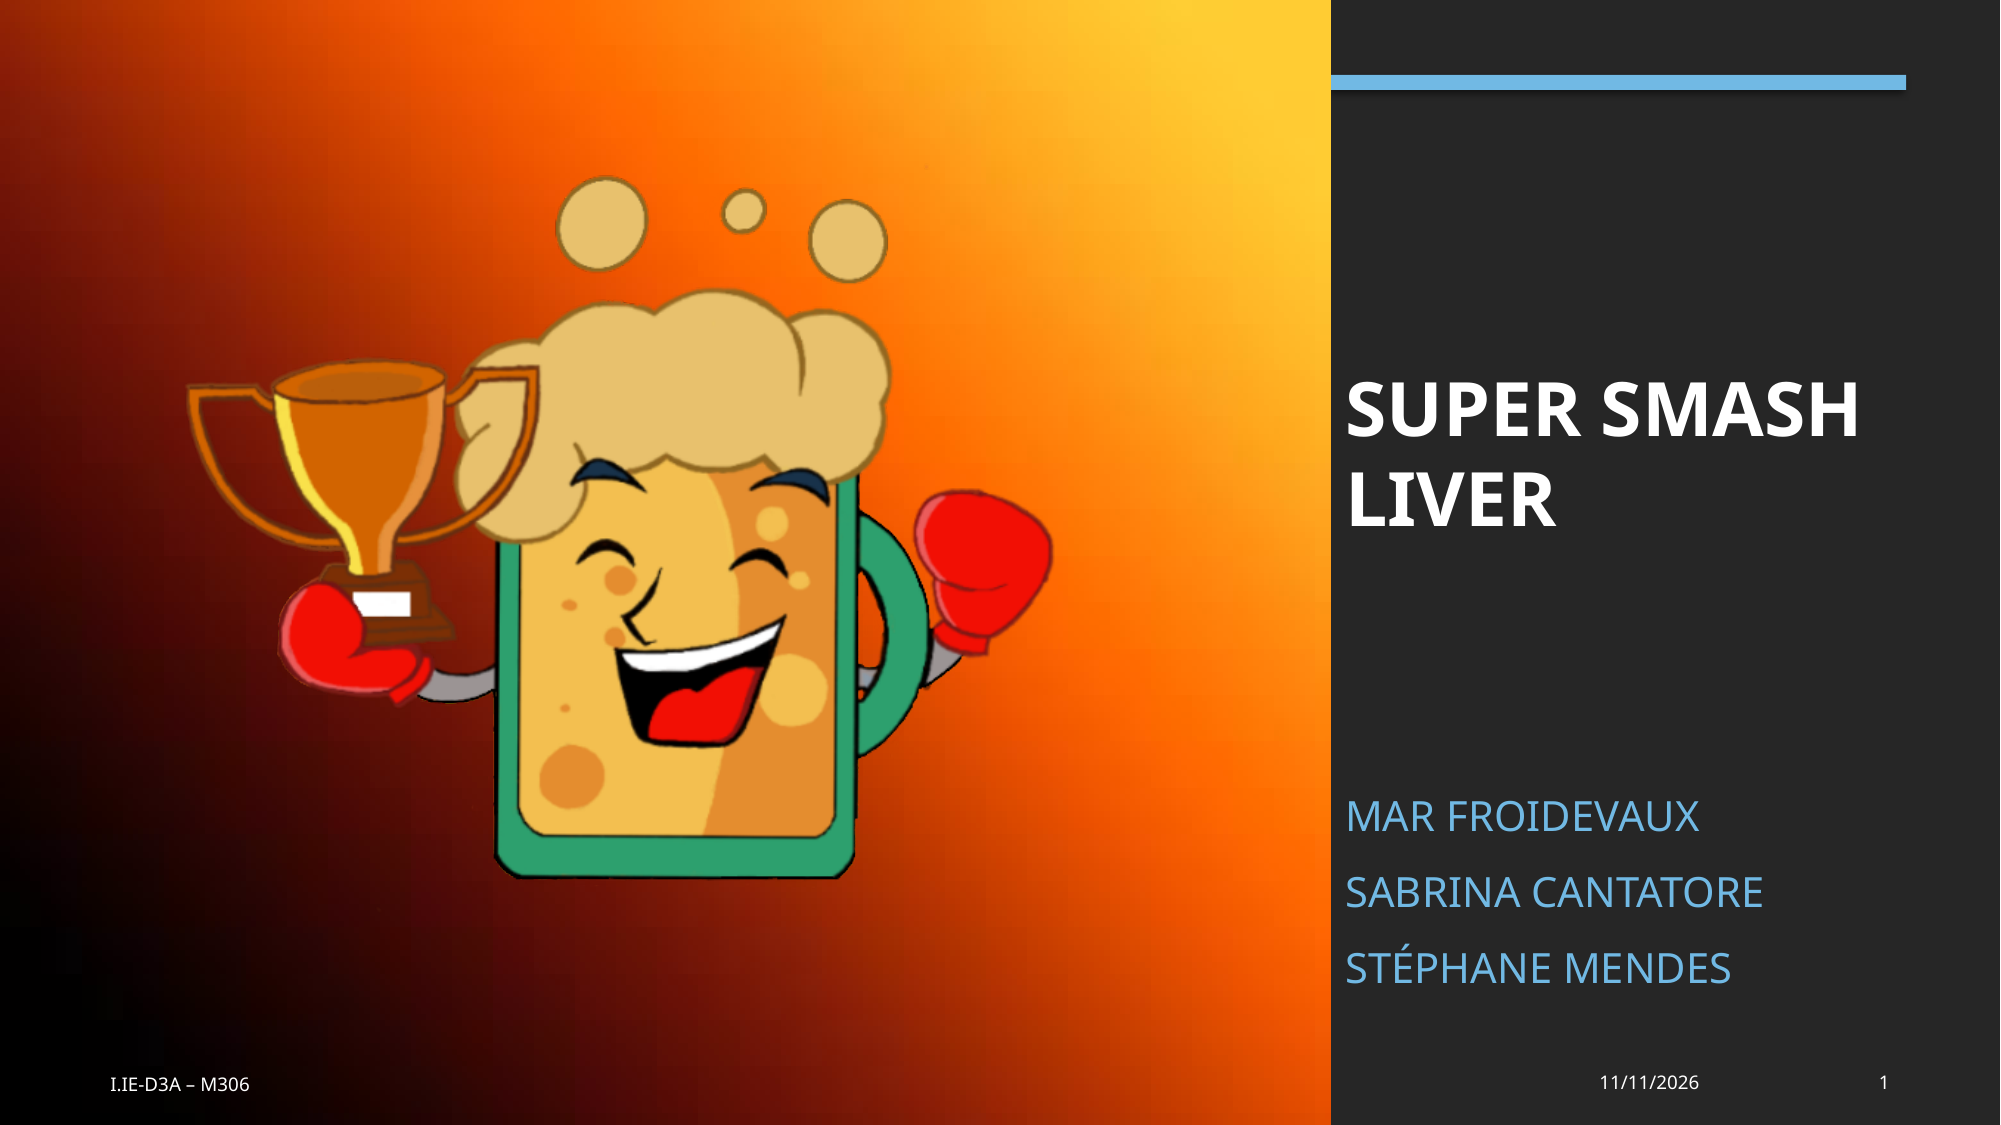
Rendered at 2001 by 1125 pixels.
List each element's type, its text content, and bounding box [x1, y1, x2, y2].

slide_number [1336, 1053, 1715, 1114]
text_box [1336, 74, 1907, 91]
title Super smash liver [1336, 141, 1907, 762]
subtitle Mar froidevaux SABRINA CANTATORE STÉPHANE MENDES [1336, 777, 1907, 1125]
text_box [1333, 0, 2000, 1125]
picture [0, 0, 1331, 1125]
slide_number 1 [1732, 1053, 1905, 1114]
